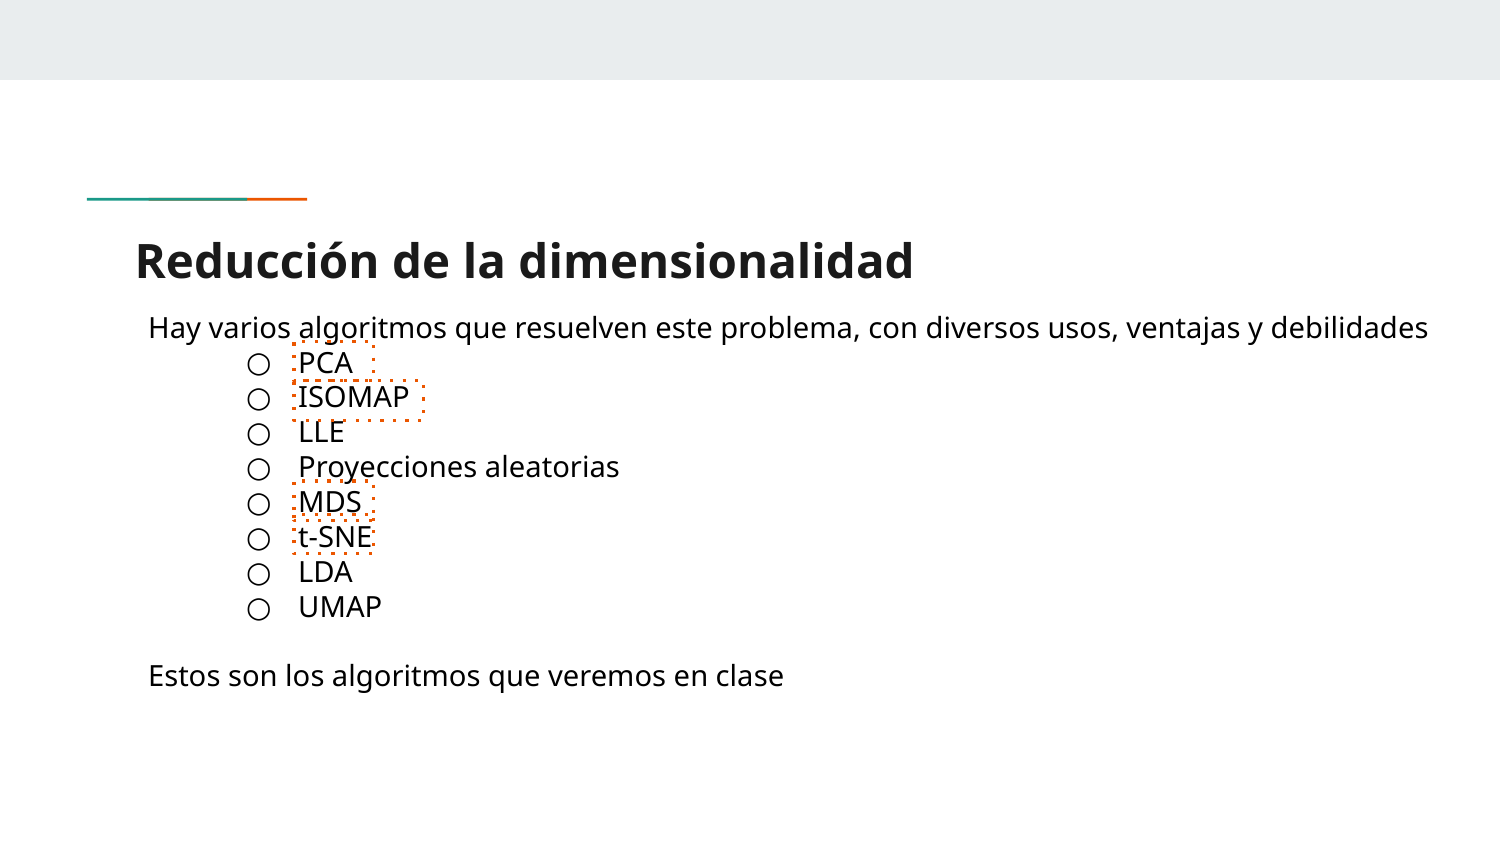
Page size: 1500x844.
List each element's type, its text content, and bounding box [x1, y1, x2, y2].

text_box Hay varios algoritmos que resuelven este problema, con diversos usos, ventajas y debilidades PCA ISOMAP LLE Proyecciones aleatorias MDS t-SNE LDA UMAP [133, 293, 1449, 639]
text_box Estos son los algoritmos que veremos en clase [133, 642, 800, 708]
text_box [293, 341, 424, 554]
title Reducción de la dimensionalidad [119, 216, 1381, 305]
